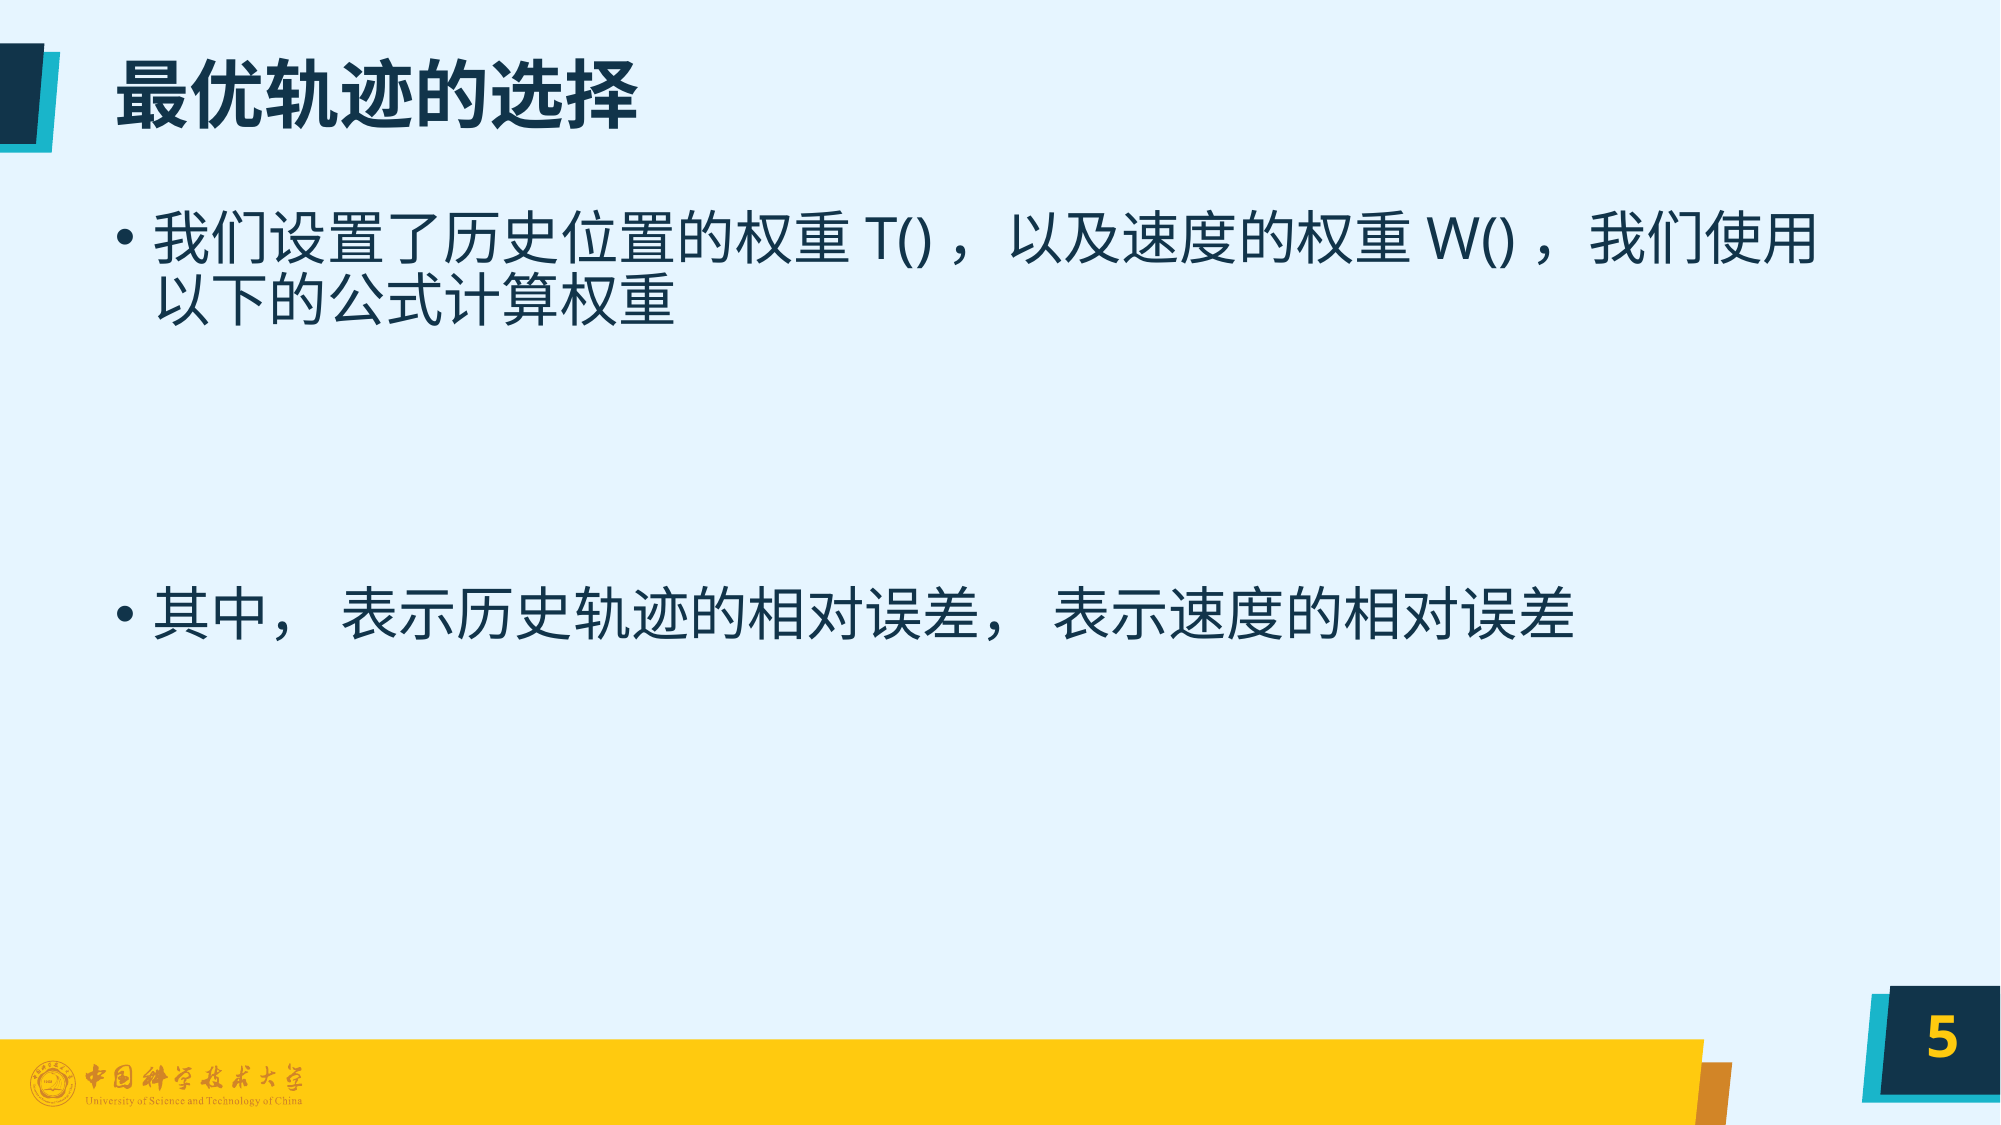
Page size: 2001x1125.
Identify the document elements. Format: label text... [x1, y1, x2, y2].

slide_number 5 [1898, 993, 1989, 1084]
title 最优轨迹的选择 [99, 43, 1863, 153]
